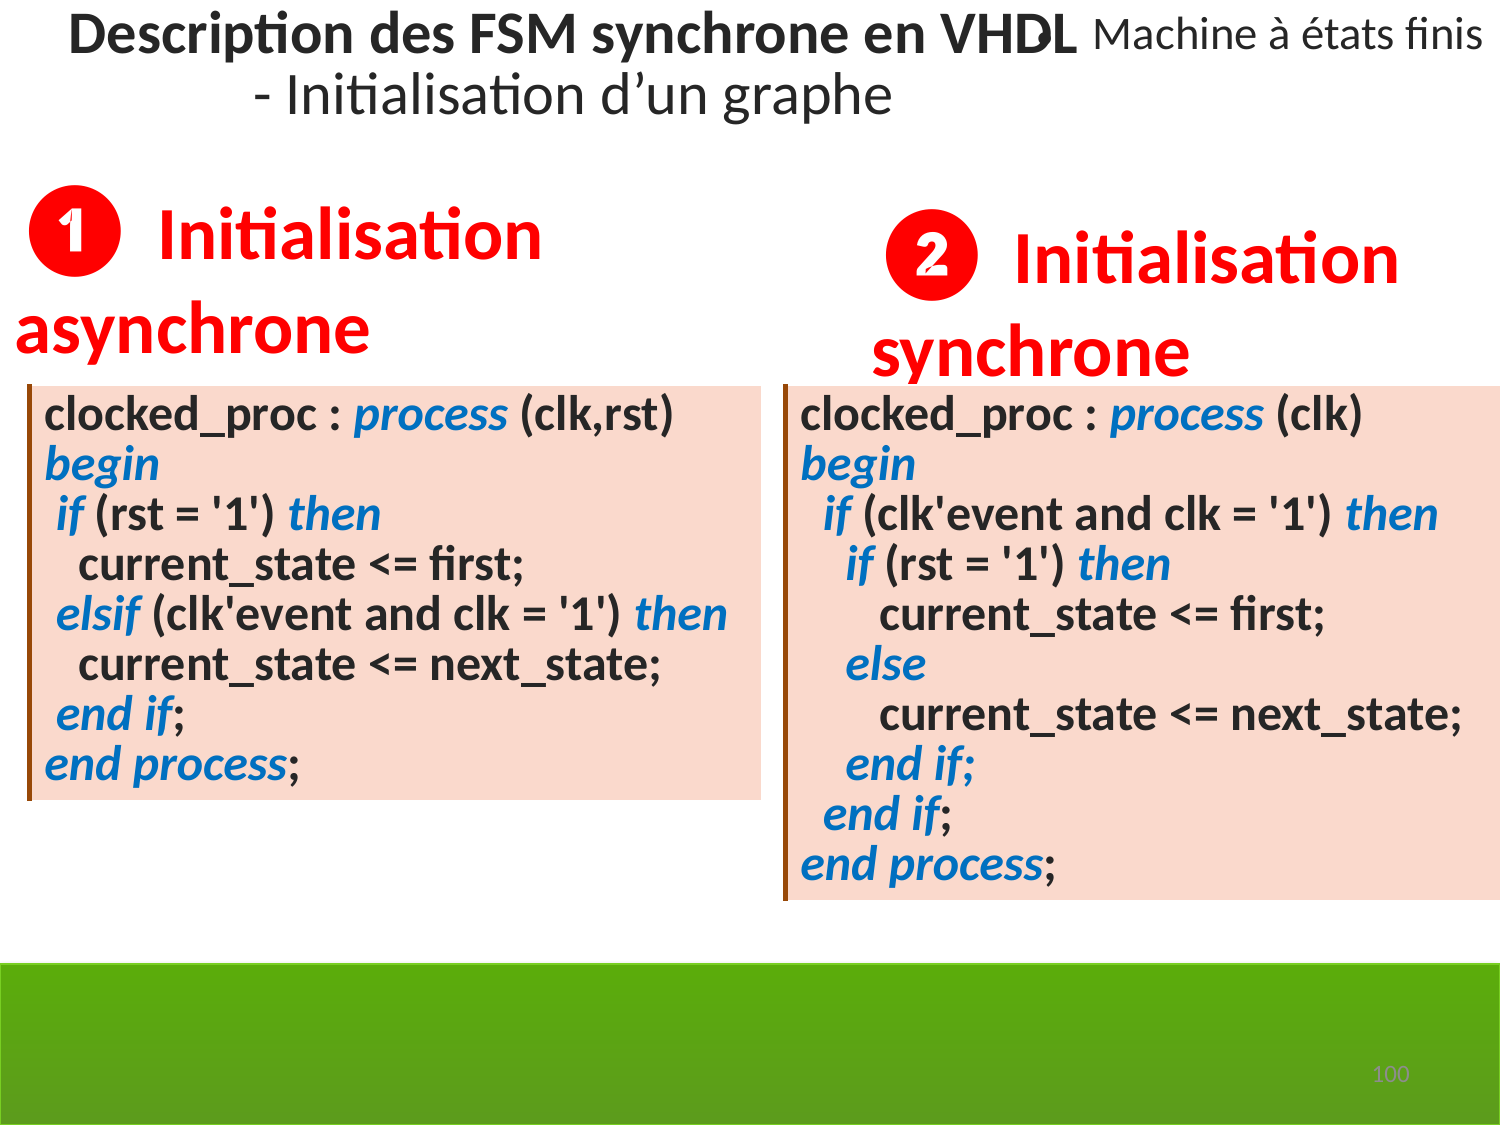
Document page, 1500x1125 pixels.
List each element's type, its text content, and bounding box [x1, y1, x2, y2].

list Machine à états finis [1149, 7, 1500, 98]
text_box ❷ Initialisation synchrone [856, 184, 1424, 291]
table_header clocked_proc : process (clk,rst) begin if (rst = '1') then current_state <= first; elsif (clk'event and clk = '1') then current_state <= next_state; end if; end process; [32, 386, 761, 800]
title Description des FSM synchrone en VHDL - Initialisation d’un graphe [0, 0, 1149, 138]
slide_number 100 [1074, 1042, 1425, 1103]
text_box ❶ Initialisation asynchrone [0, 160, 567, 268]
table_header clocked_proc : process (clk) begin if (clk'event and clk = '1') then if (rst = '1') then current_state <= first; else current_state <= next_state; end if; end if; end process; [788, 386, 1500, 900]
